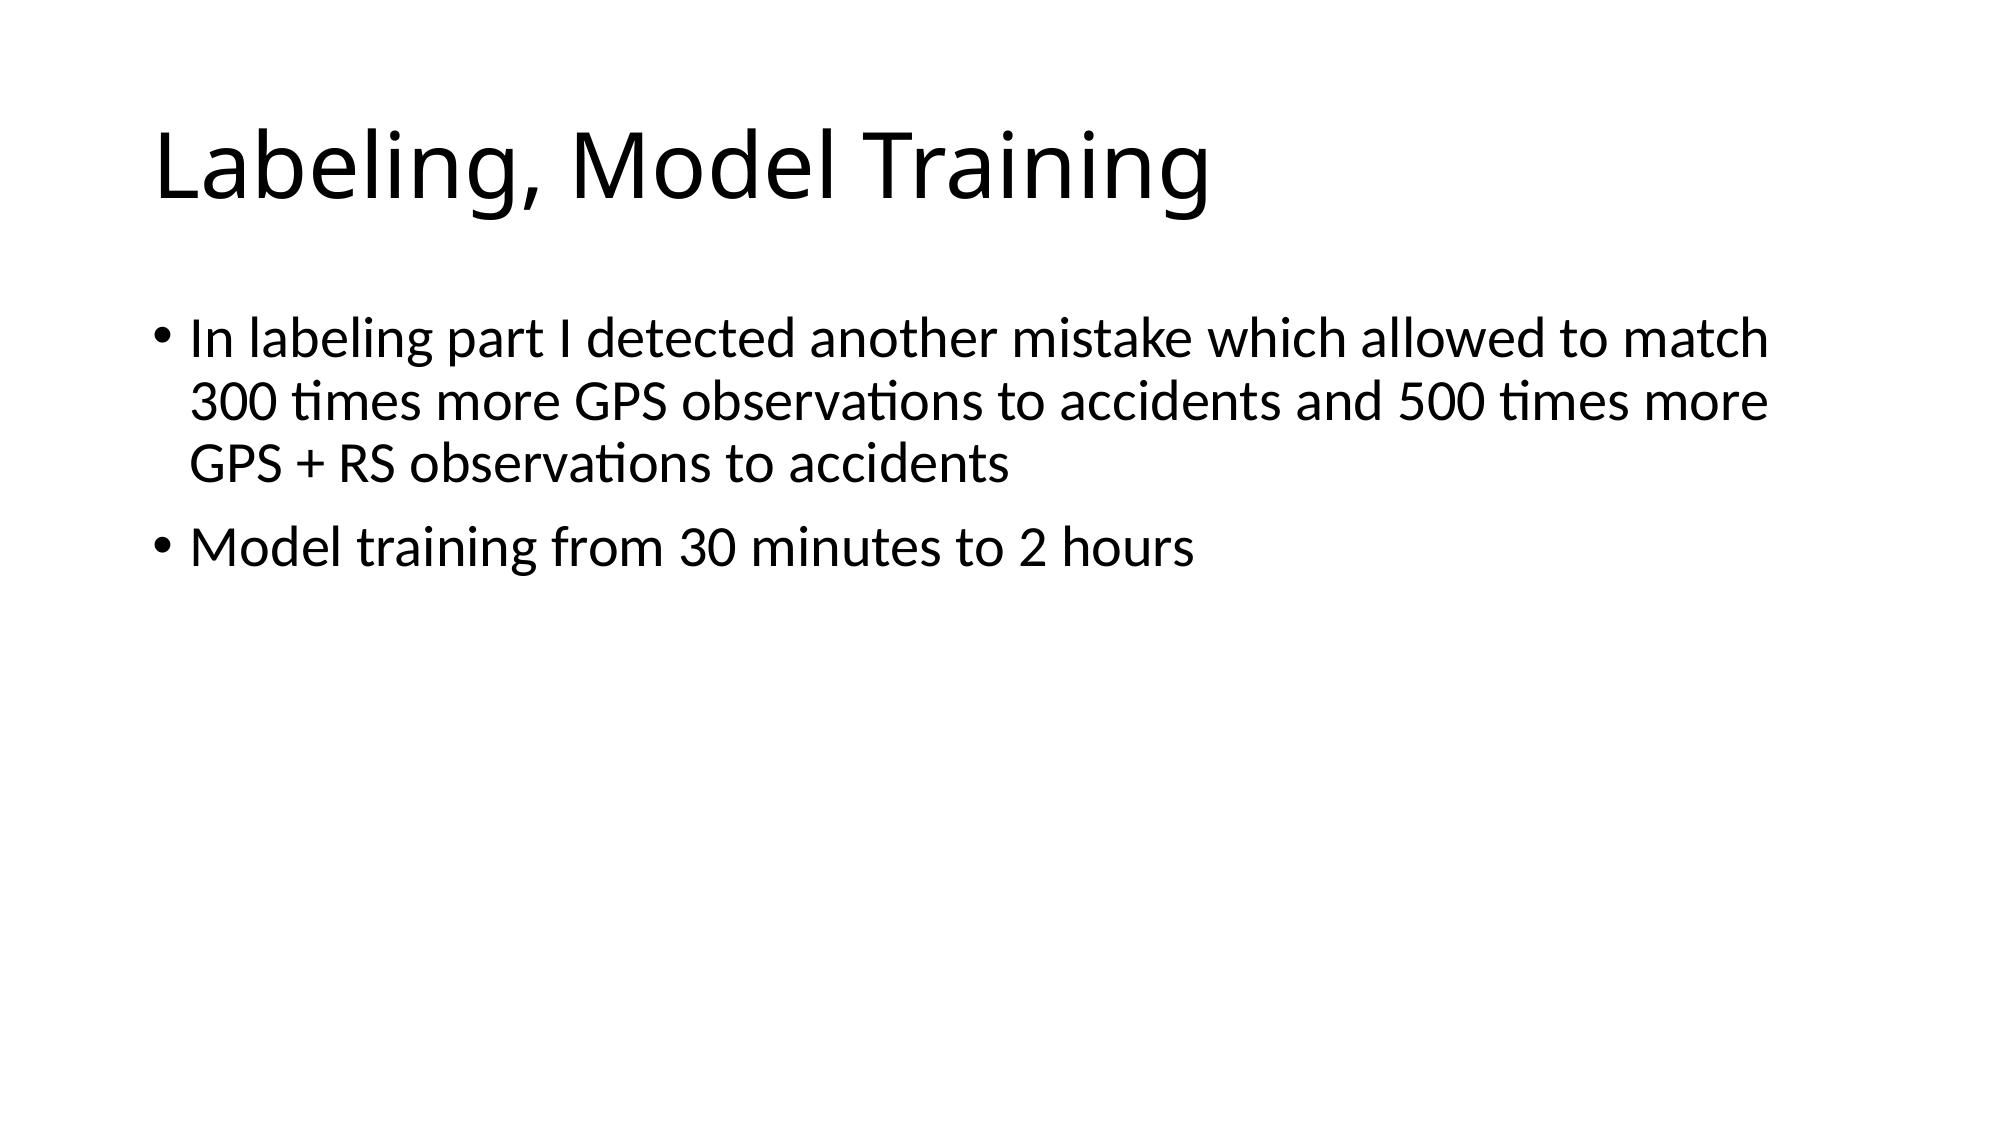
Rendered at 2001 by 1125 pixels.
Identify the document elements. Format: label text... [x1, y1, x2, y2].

list In labeling part I detected another mistake which allowed to match 300 times more GPS observations to accidents and 500 times more GPS + RS observations to accidents Model training from 30 minutes to 2 hours [137, 299, 1863, 1014]
title Labeling, Model Training [137, 59, 1863, 278]
